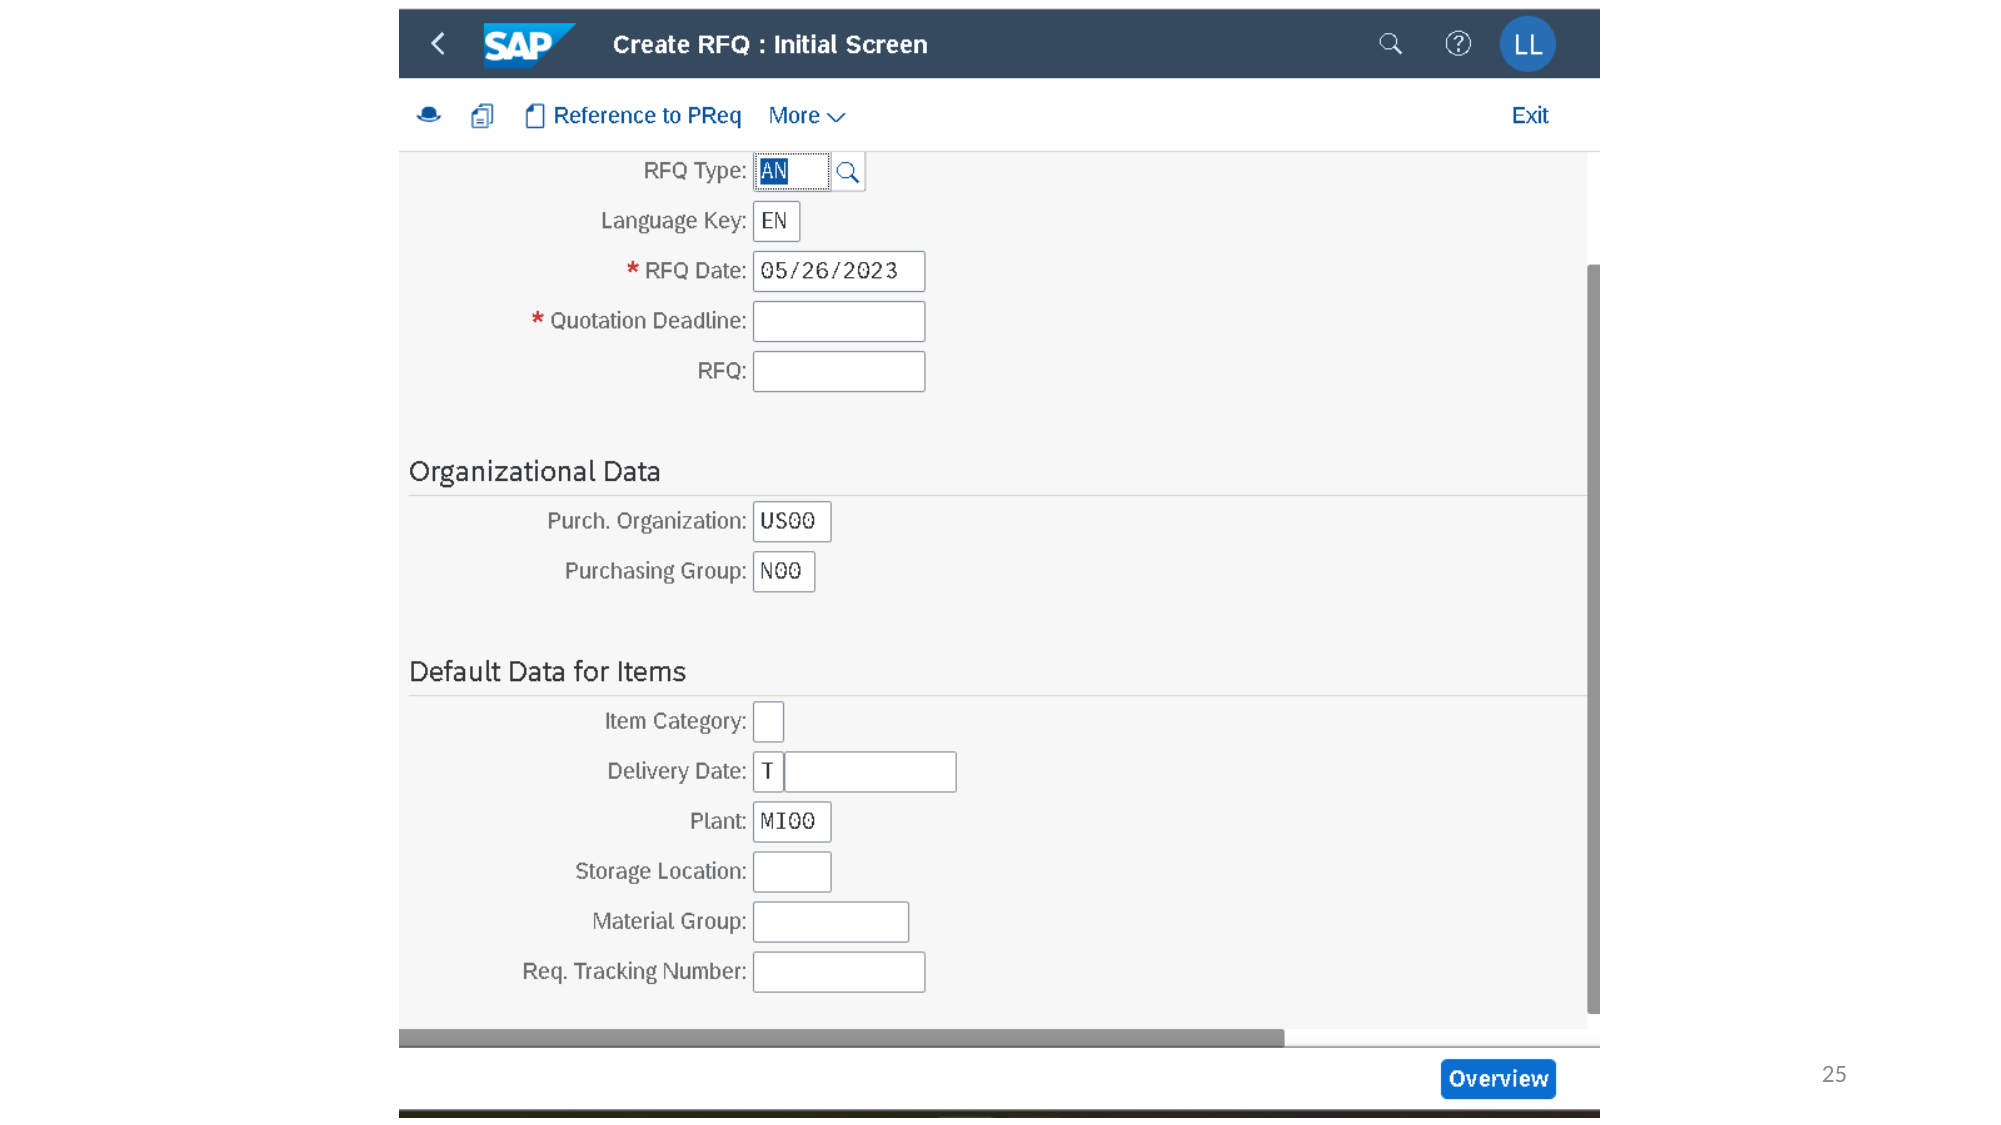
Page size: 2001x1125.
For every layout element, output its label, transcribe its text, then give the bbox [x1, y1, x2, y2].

picture [399, 7, 1600, 1118]
slide_number 25 [1600, 1042, 1863, 1103]
